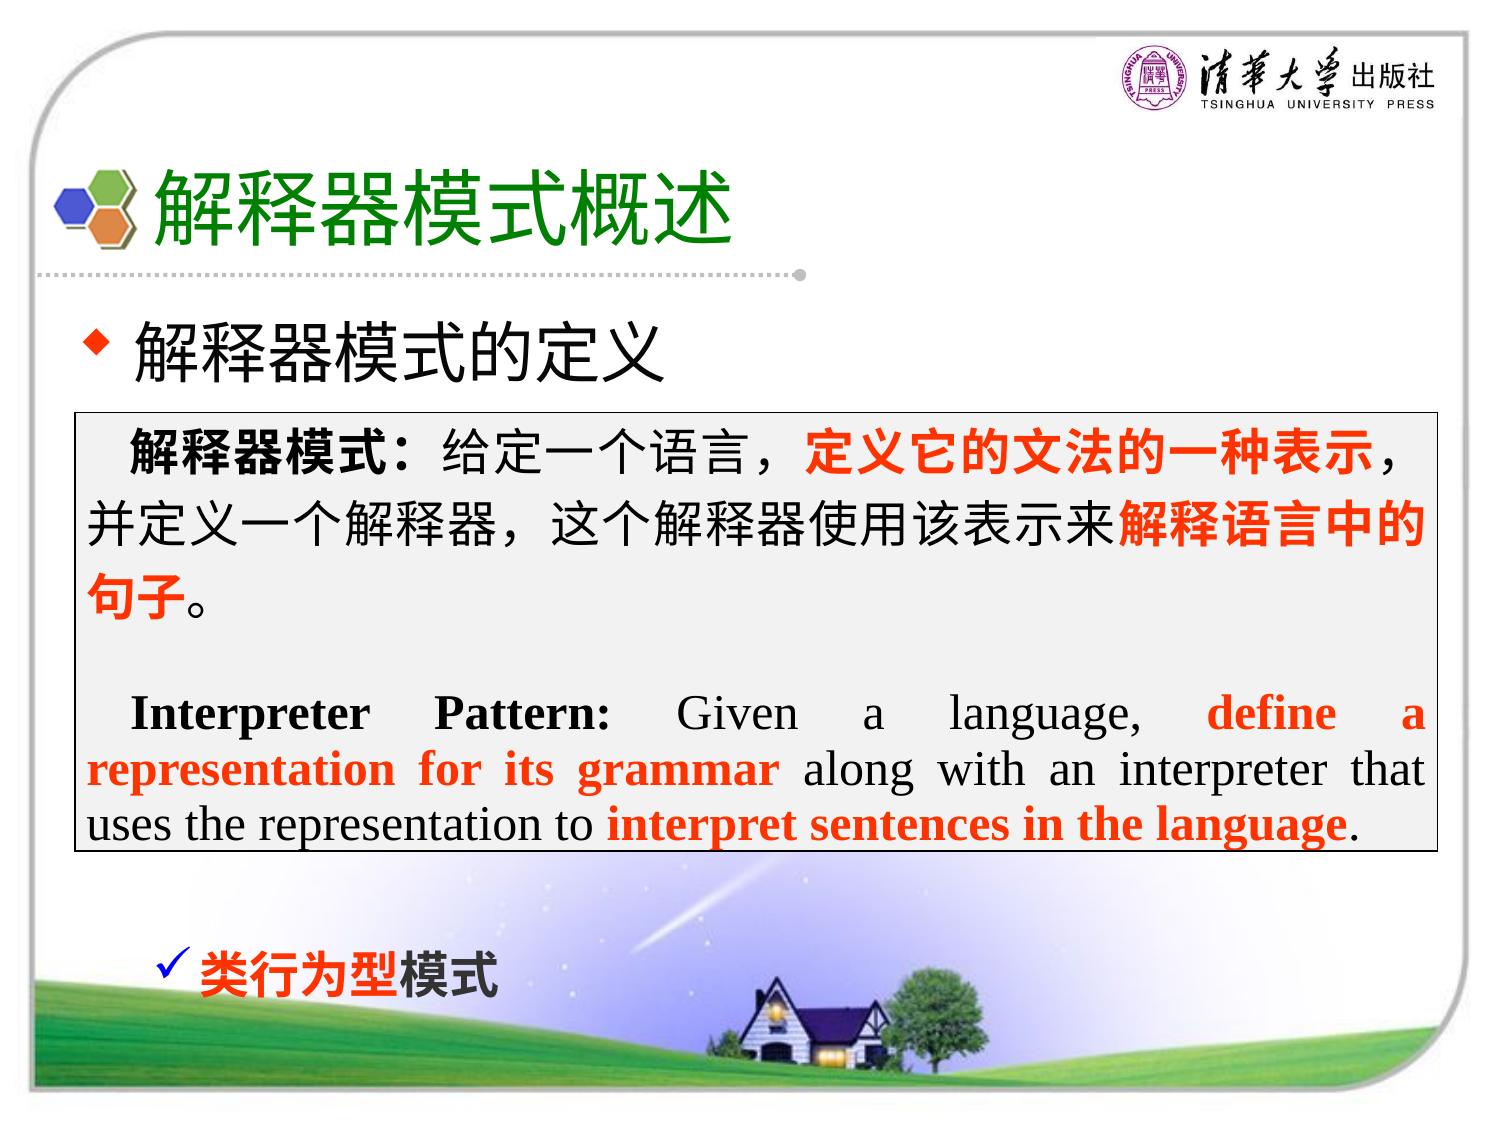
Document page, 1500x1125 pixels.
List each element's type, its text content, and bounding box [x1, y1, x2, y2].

table_header 解释器模式：给定一个语言，定义它的文法的一种表示，并定义一个解释器，这个解释器使用该表示来解释语言中的句子。 Interpreter Pattern: Given a language, define a representation for its grammar along with an interpreter that uses the representation to interpret sentences in the language. [76, 413, 1437, 850]
picture [0, 75, 1500, 1125]
list 解释器模式的定义 类行为型模式 [62, 287, 1413, 963]
text_box [0, 0, 1500, 75]
title 解释器模式概述 [137, 149, 1175, 263]
